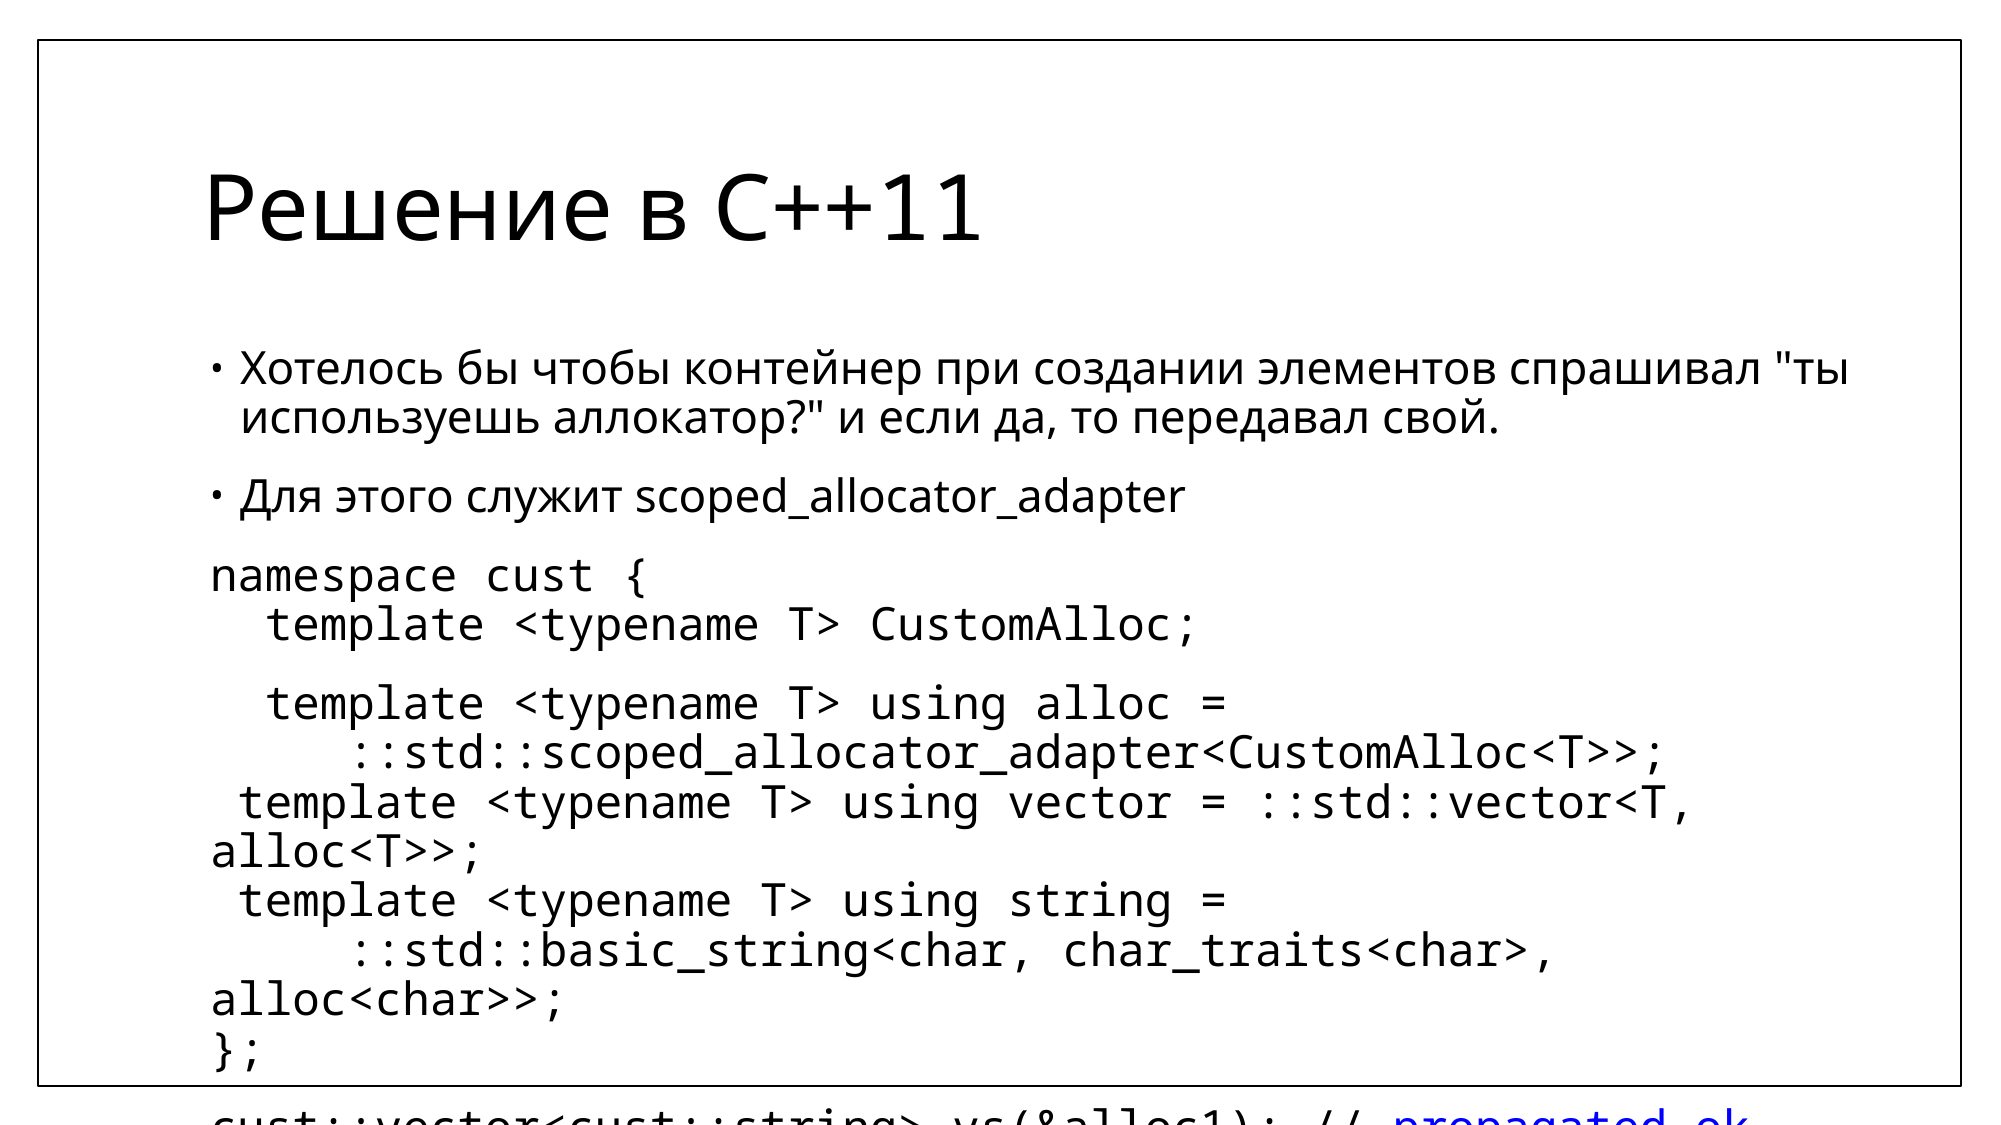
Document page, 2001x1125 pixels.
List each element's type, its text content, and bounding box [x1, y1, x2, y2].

list Хотелось бы чтобы контейнер при создании элементов спрашивал "ты используешь аллокатор?" и если да, то передавал свой. Для этого служит scoped_allocator_adapter namespace cust { template <typename T> CustomAlloc; template <typename T> using alloc = ::std::scoped_allocator_adapter<CustomAlloc<T>>; template <typename T> using vector = ::std::vector<T, alloc<T>>; template <typename T> using string = ::std::basic_string<char, char_traits<char>, alloc<char>>; }; cust::vector<cust::string> vs(&alloc1); // propagated ok [187, 337, 1892, 1000]
title Решение в C++11 [187, 99, 1808, 323]
